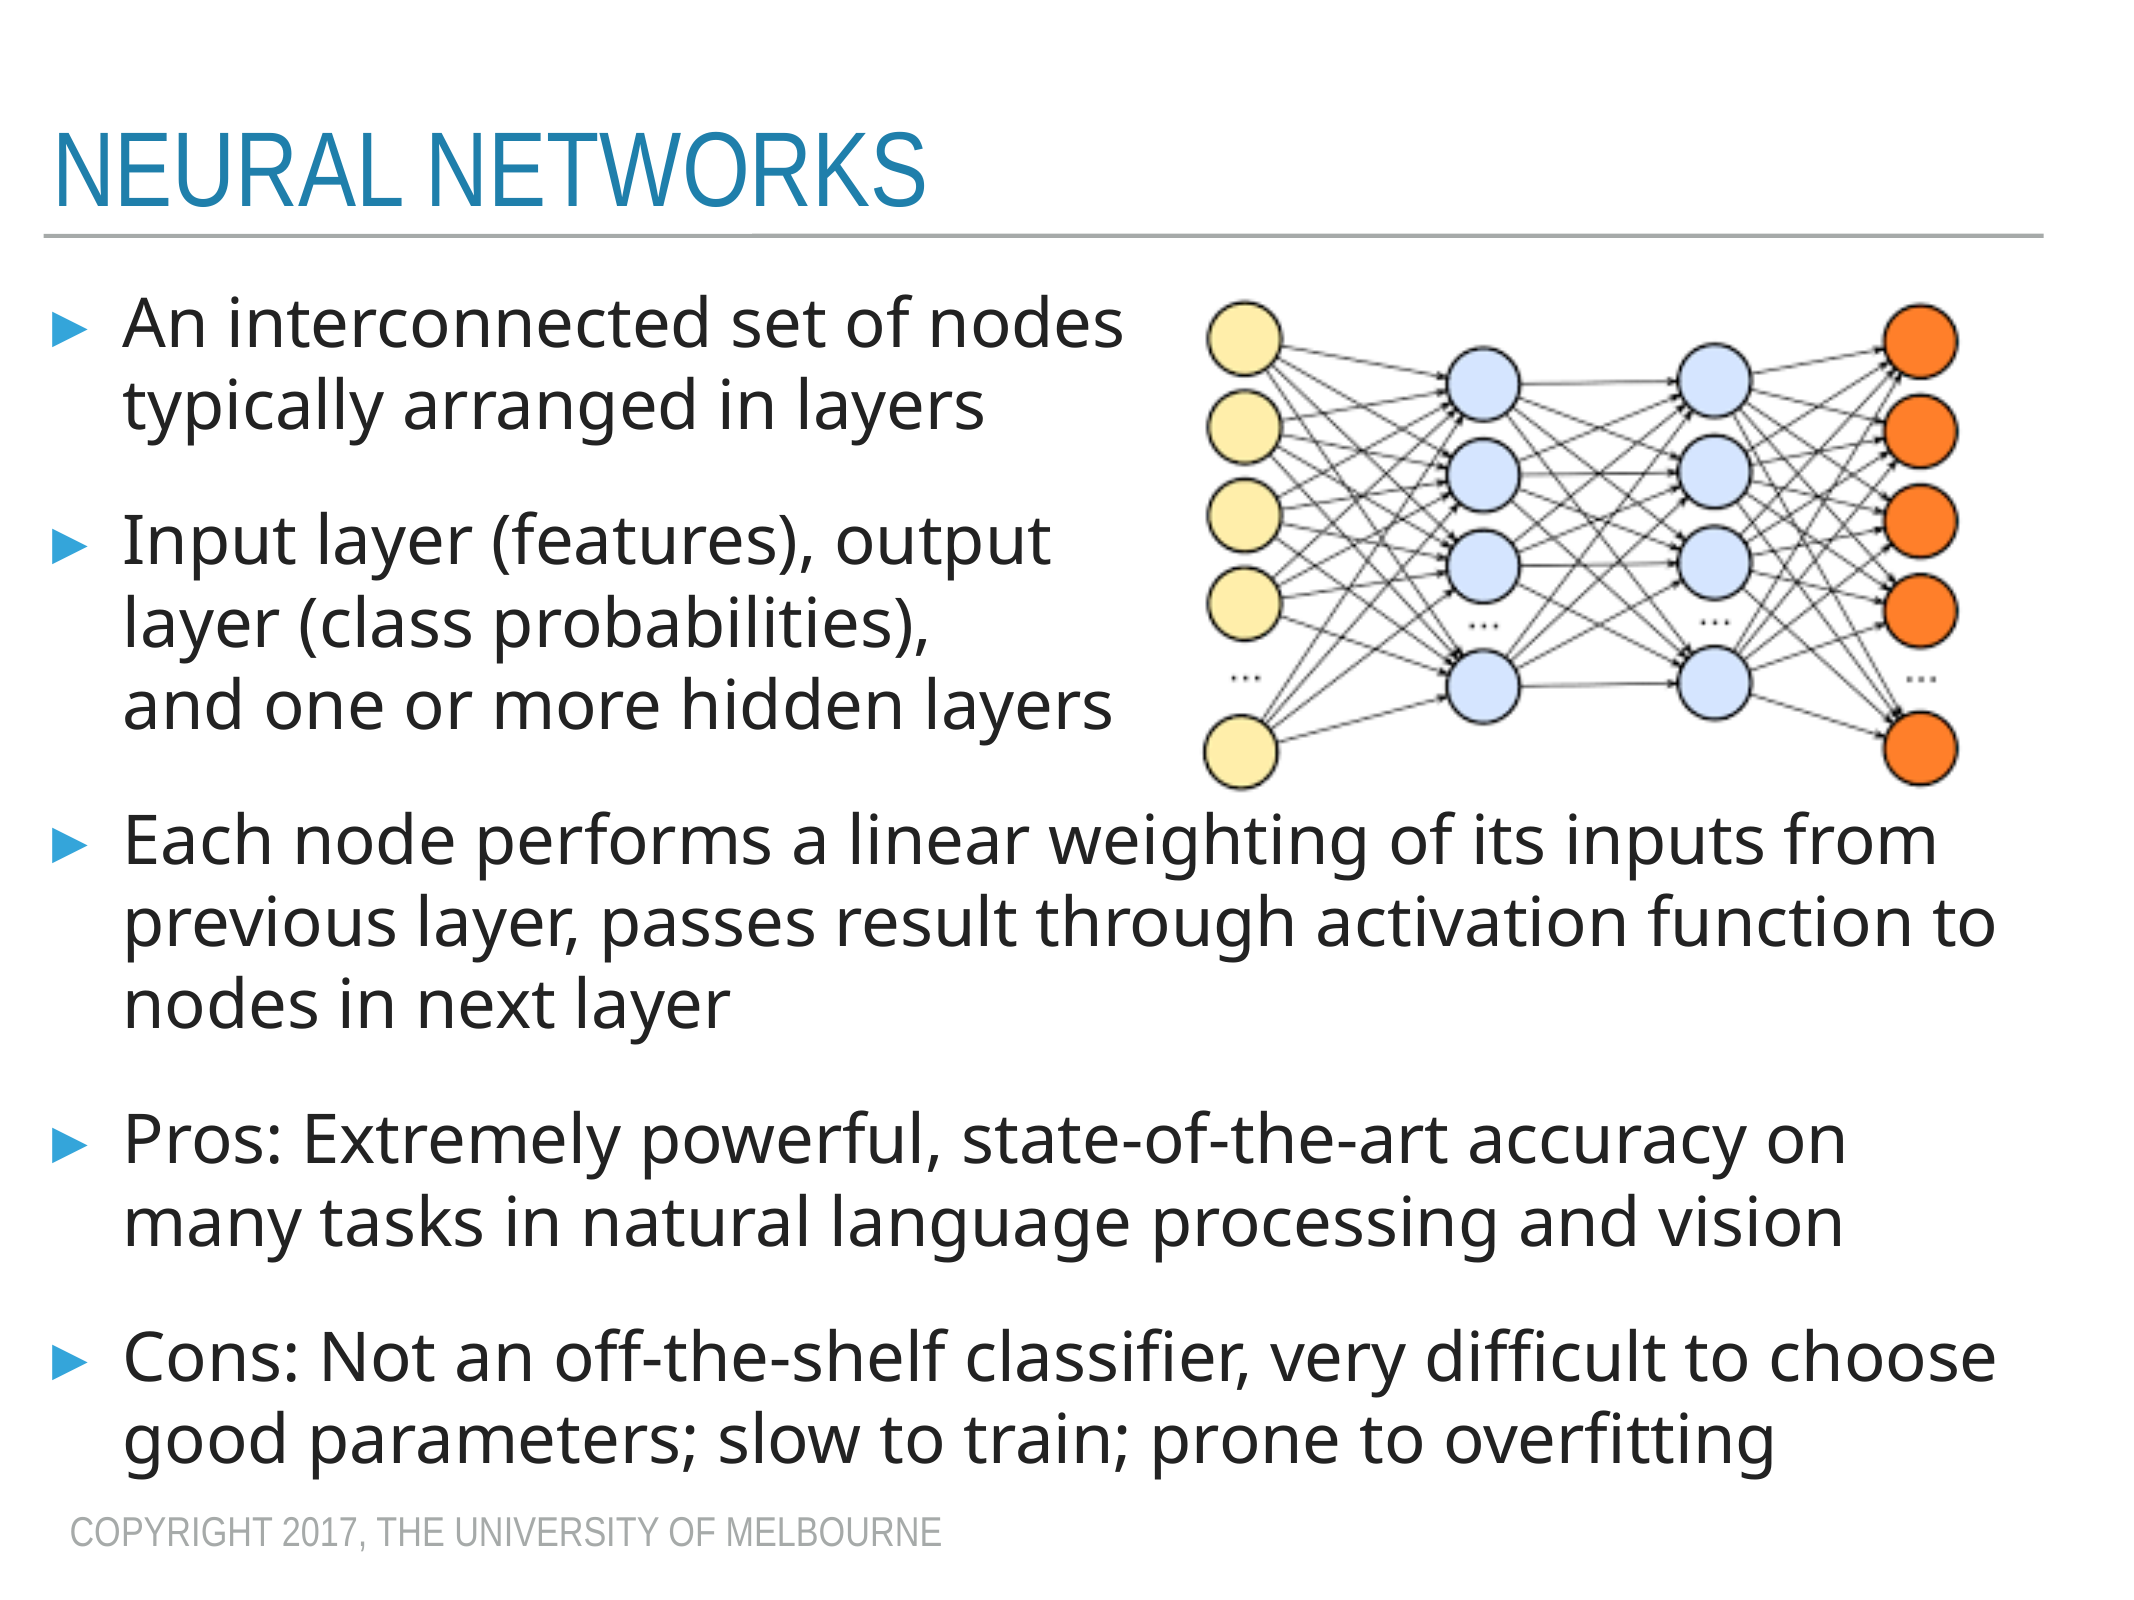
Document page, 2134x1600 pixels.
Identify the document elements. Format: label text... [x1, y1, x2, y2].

list An interconnected set of nodes typically arranged in layers Input layer (features), output layer (class probabilities), and one or more hidden layers Each node performs a linear weighting of its inputs from previous layer, passes result through activation function to nodes in next layer Pros: Extremely powerful, state-of-the-art accuracy on many tasks in natural language processing and vision Cons: Not an off-the-shelf classifier, very difficult to choose good parameters; slow to train; prone to overfitting [43, 270, 2045, 1551]
title Neural Networks [43, 116, 2045, 236]
picture [1184, 279, 1977, 808]
